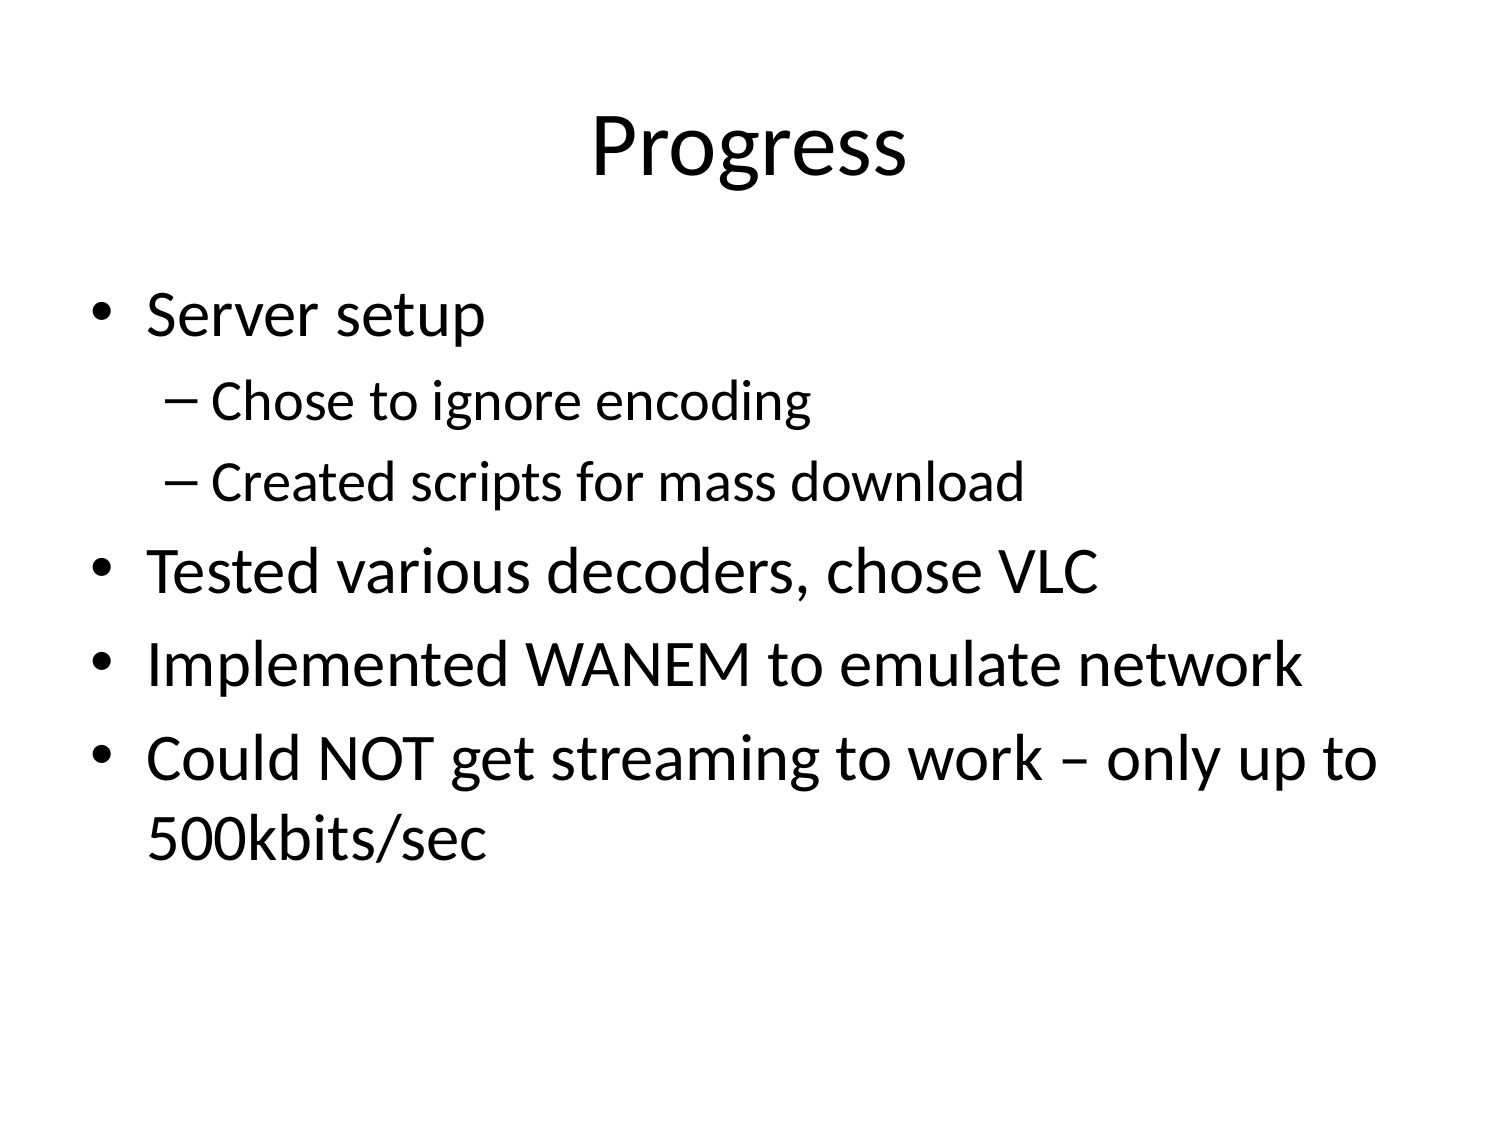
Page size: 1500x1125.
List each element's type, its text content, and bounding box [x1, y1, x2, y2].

list Server setup Chose to ignore encoding Created scripts for mass download Tested various decoders, chose VLC Implemented WANEM to emulate network Could NOT get streaming to work – only up to 500kbits/sec [75, 262, 1425, 1005]
title Progress [75, 45, 1425, 233]
